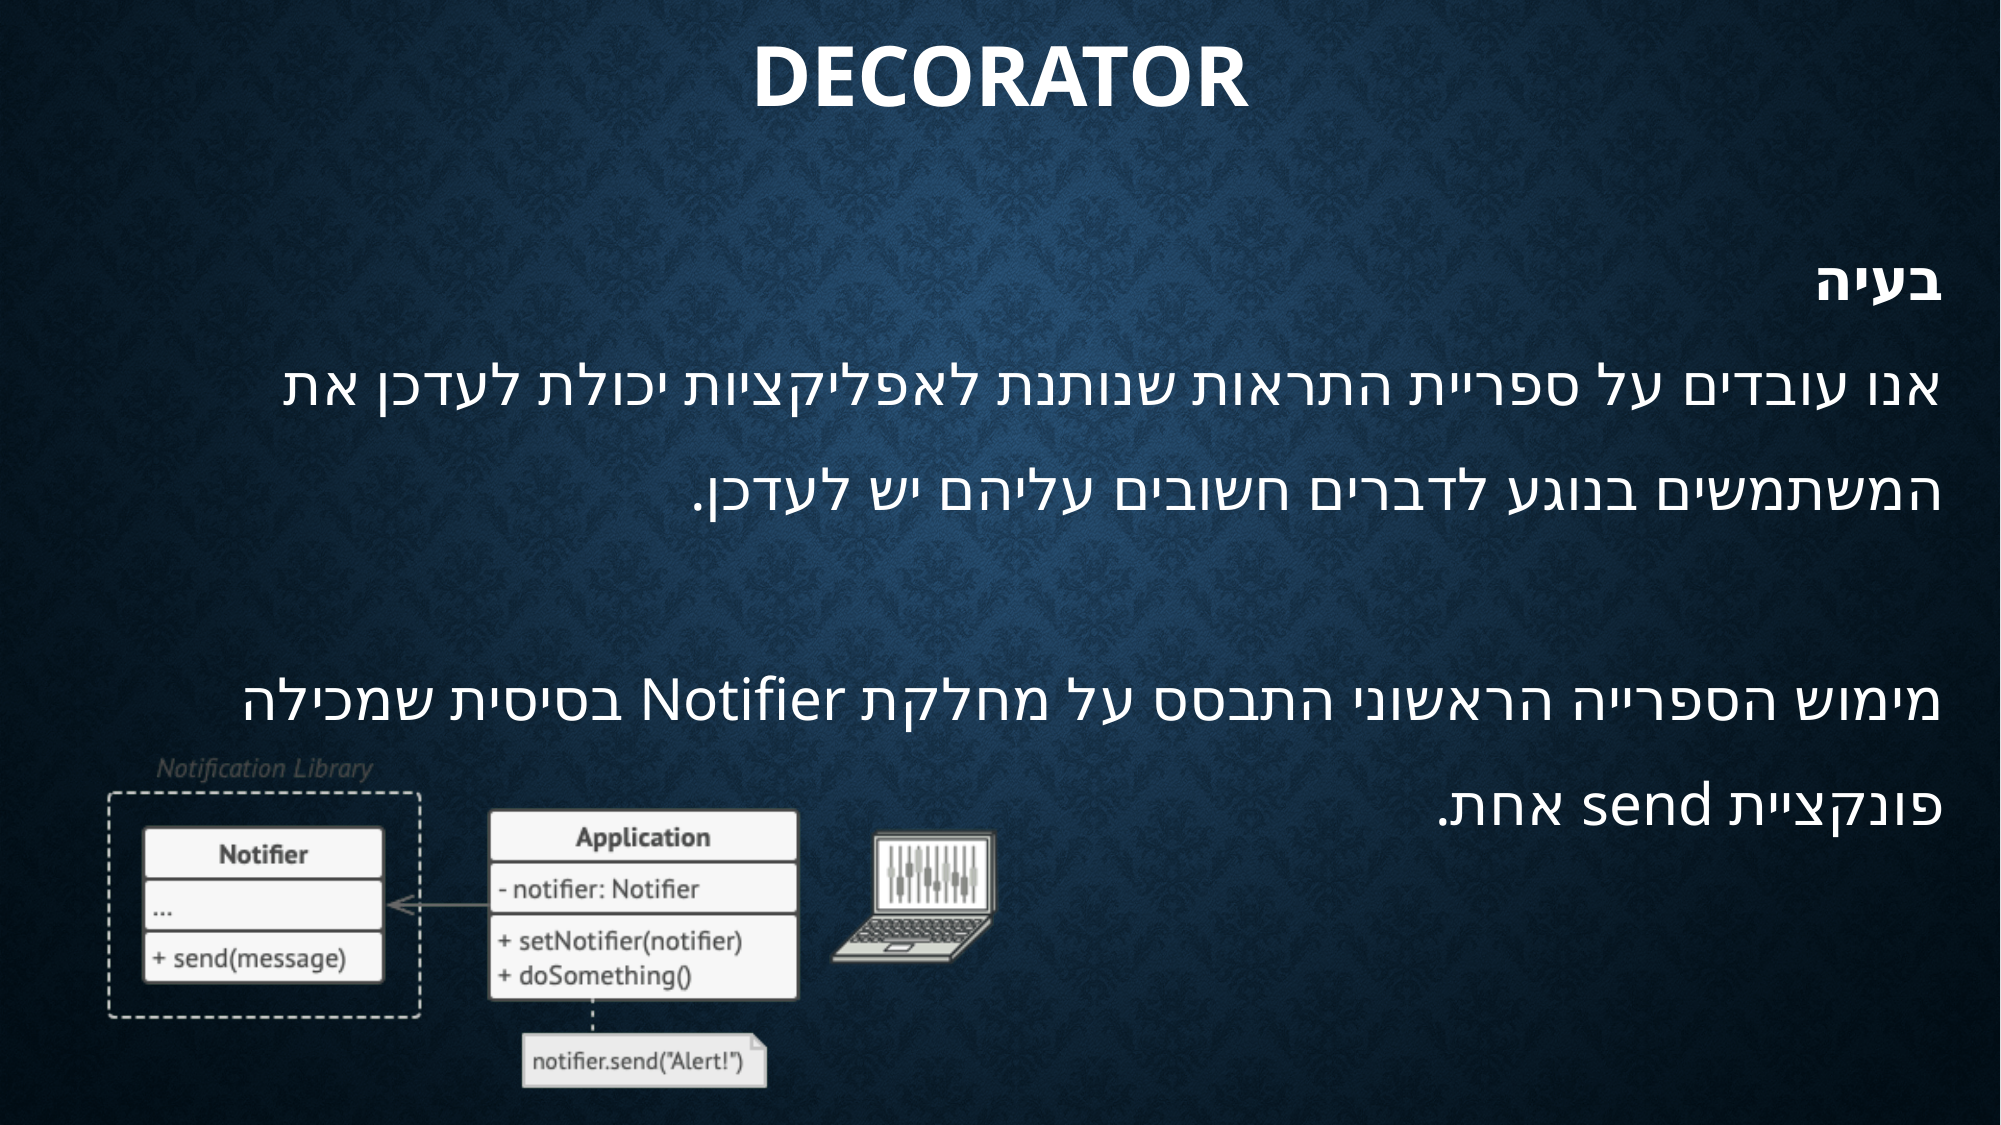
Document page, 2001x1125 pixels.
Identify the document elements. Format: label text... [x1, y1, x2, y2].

text_box בעיה אנו עובדים על ספריית התראות שנותנת לאפליקציות יכולת לעדכן את המשתמשים בנוגע לדברים חשובים עליהם יש לעדכן. מימוש הספרייה הראשוני התבסס על מחלקת Notifier בסיסית שמכילה פונקציית send אחת. [131, 205, 1945, 838]
picture [92, 723, 1025, 1105]
text_box Decorator [193, 21, 1807, 124]
